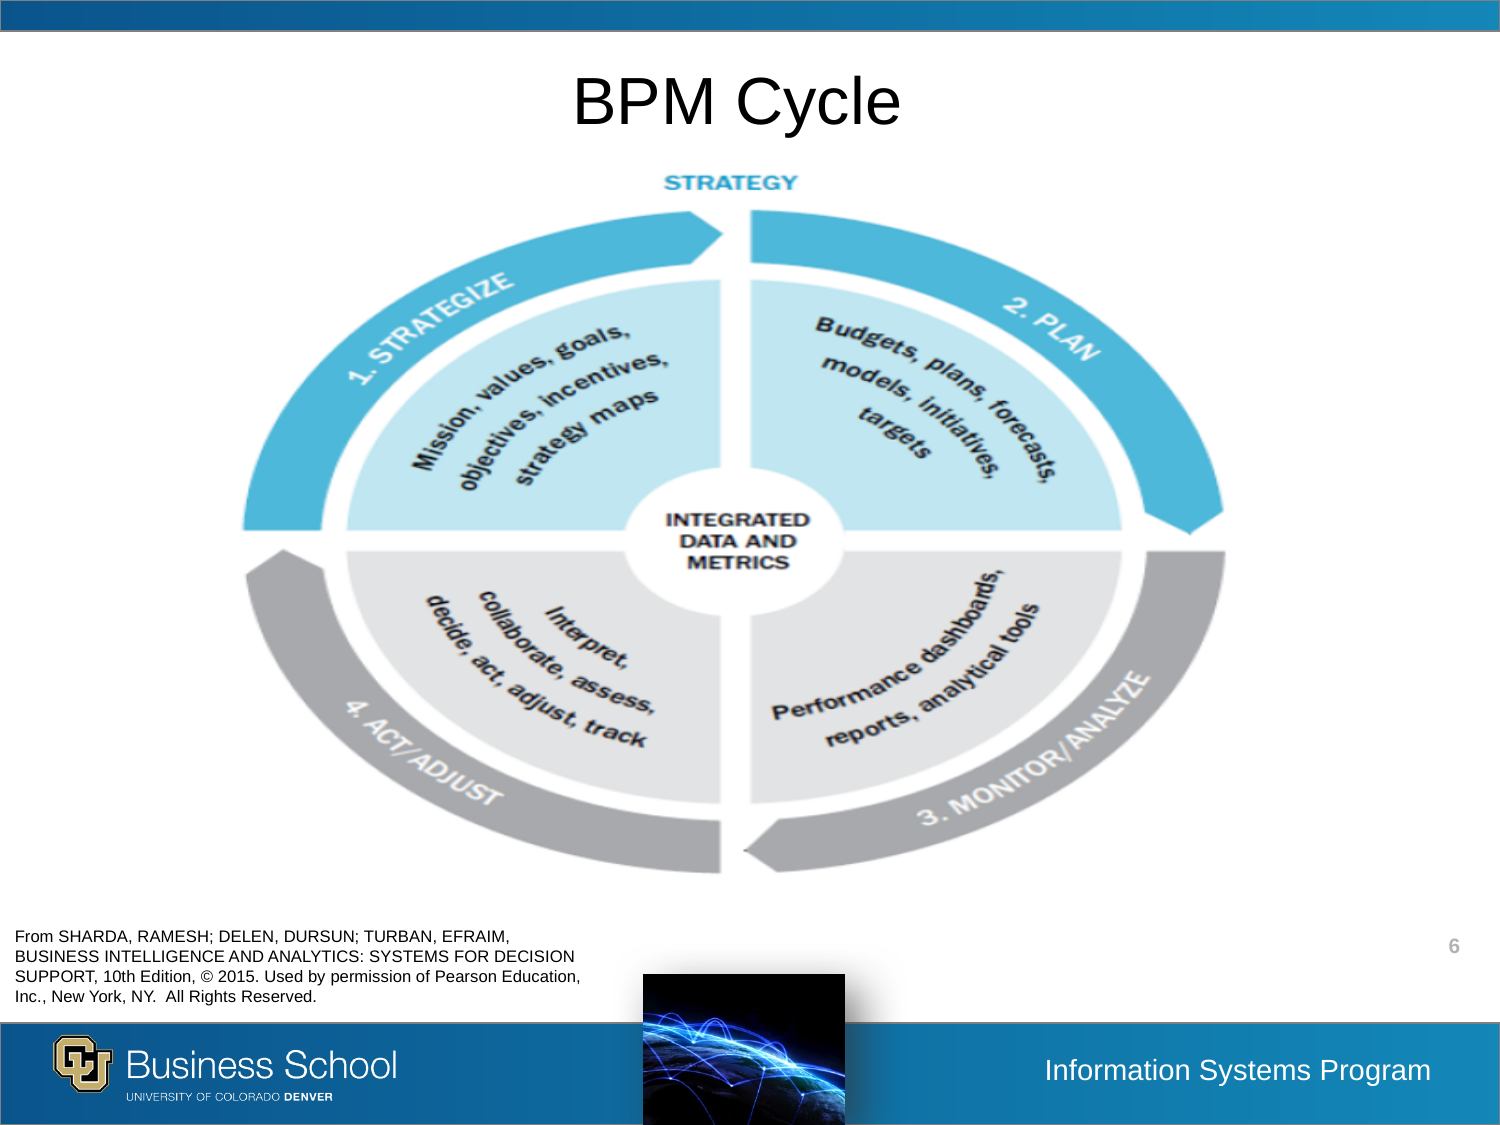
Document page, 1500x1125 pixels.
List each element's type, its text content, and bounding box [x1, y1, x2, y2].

picture [53, 1059, 396, 1101]
text_box From SHARDA, RAMESH; DELEN, DURSUN; TURBAN, EFRAIM, BUSINESS INTELLIGENCE AND ANALYTICS: SYSTEMS FOR DECISION SUPPORT, 10th Edition, © 2015. Used by permission of Pearson Education, Inc., New York, NY. All Rights Reserved. [0, 918, 613, 1059]
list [212, 160, 1251, 884]
picture [643, 974, 845, 1125]
title BPM Cycle [49, 49, 1426, 163]
